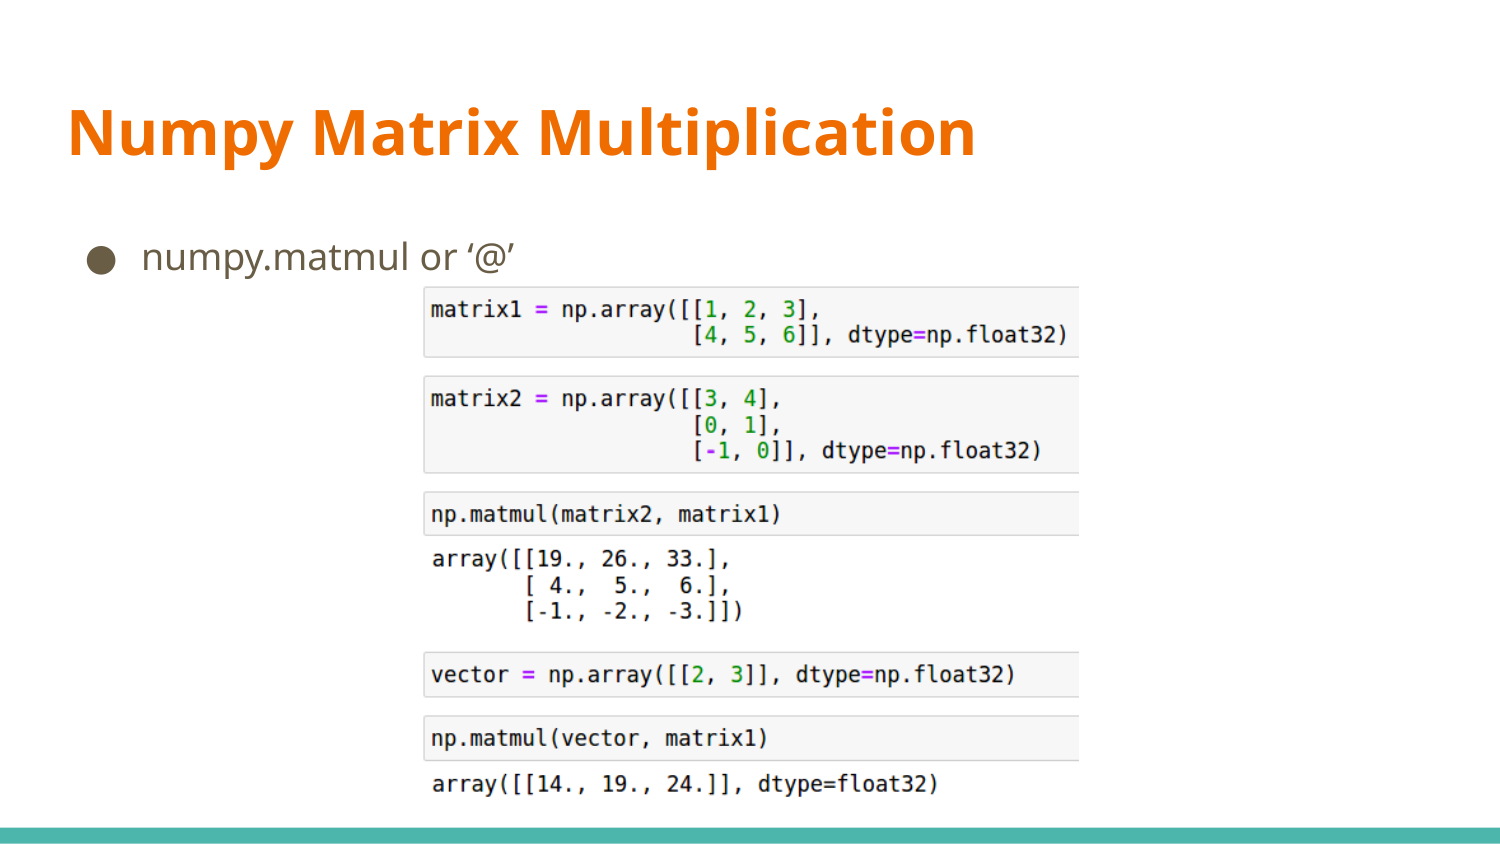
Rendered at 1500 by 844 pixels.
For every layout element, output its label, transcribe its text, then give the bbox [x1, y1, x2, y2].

list numpy.matmul or ‘@’ [51, 207, 1449, 750]
title Numpy Matrix Multiplication [51, 72, 1449, 189]
picture [421, 279, 1079, 802]
